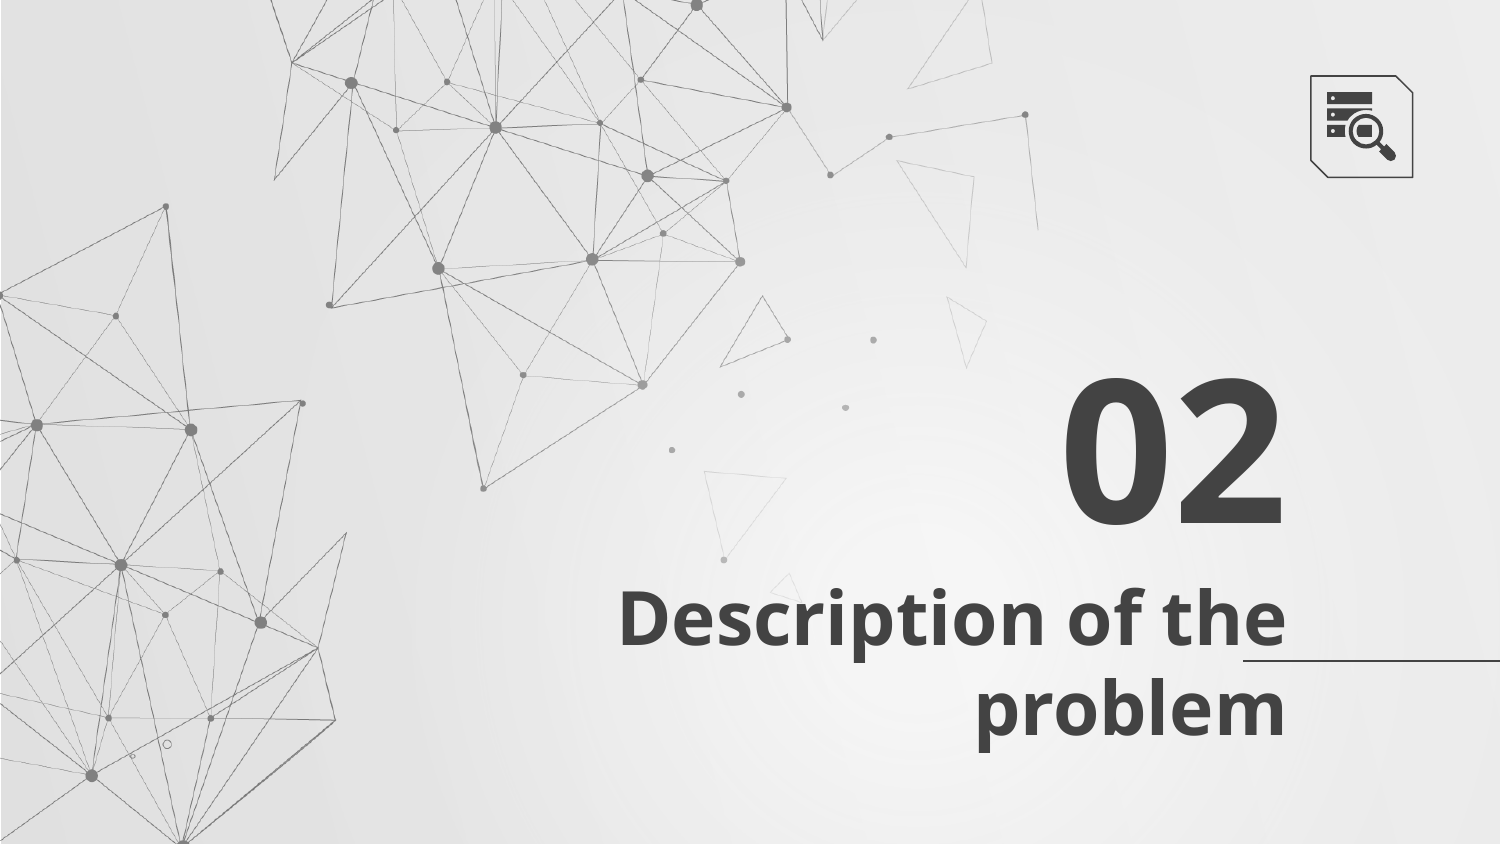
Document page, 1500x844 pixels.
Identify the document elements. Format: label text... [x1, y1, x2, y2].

title 02 [814, 381, 1304, 505]
text_box [1310, 76, 1413, 178]
picture [0, 0, 1500, 844]
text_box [1326, 91, 1397, 162]
title Description of the problem [450, 503, 1304, 819]
